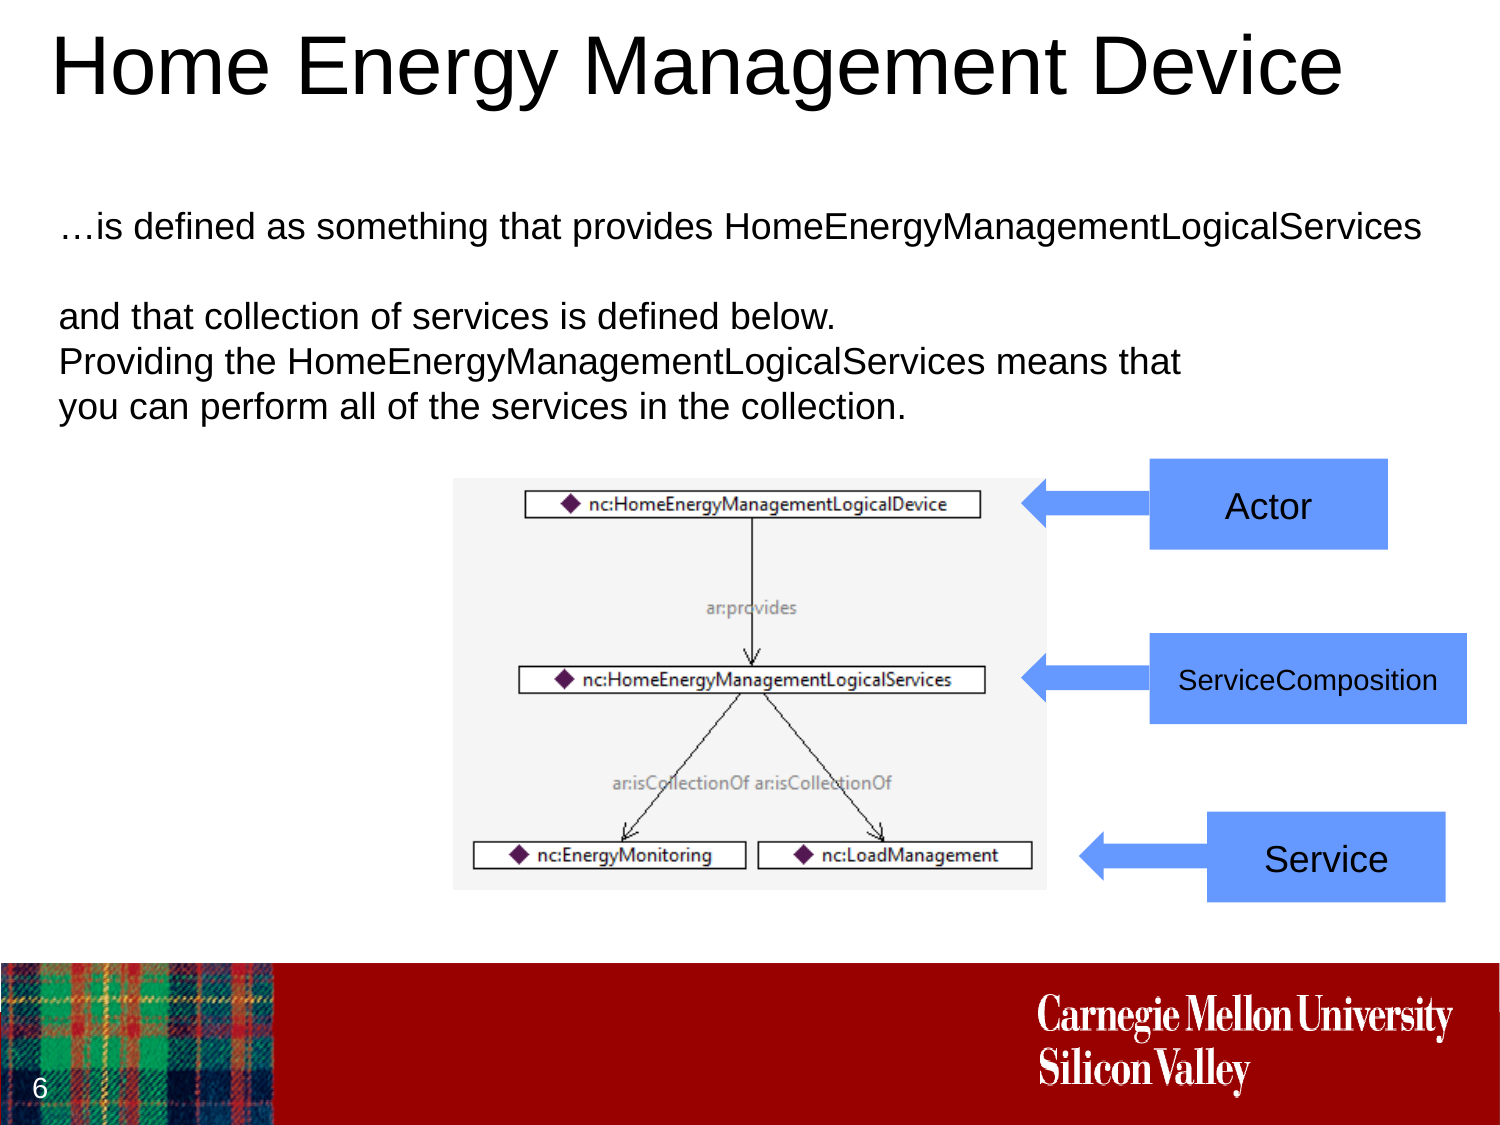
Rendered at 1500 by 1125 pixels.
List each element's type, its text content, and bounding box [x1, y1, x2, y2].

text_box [1078, 811, 1446, 903]
title Home Energy Management Device [35, 15, 1388, 97]
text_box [1020, 632, 1468, 725]
picture [177, 1052, 187, 1061]
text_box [1020, 458, 1389, 550]
picture [452, 478, 1048, 890]
text_box …is defined as something that provides HomeEnergyManagementLogicalServices and that collection of services is defined below. Providing the HomeEnergyManagementLogicalServices means that you can perform all of the services in the collection. [43, 194, 1438, 435]
picture [0, 962, 1500, 1125]
slide_number 6 [17, 1062, 183, 1115]
